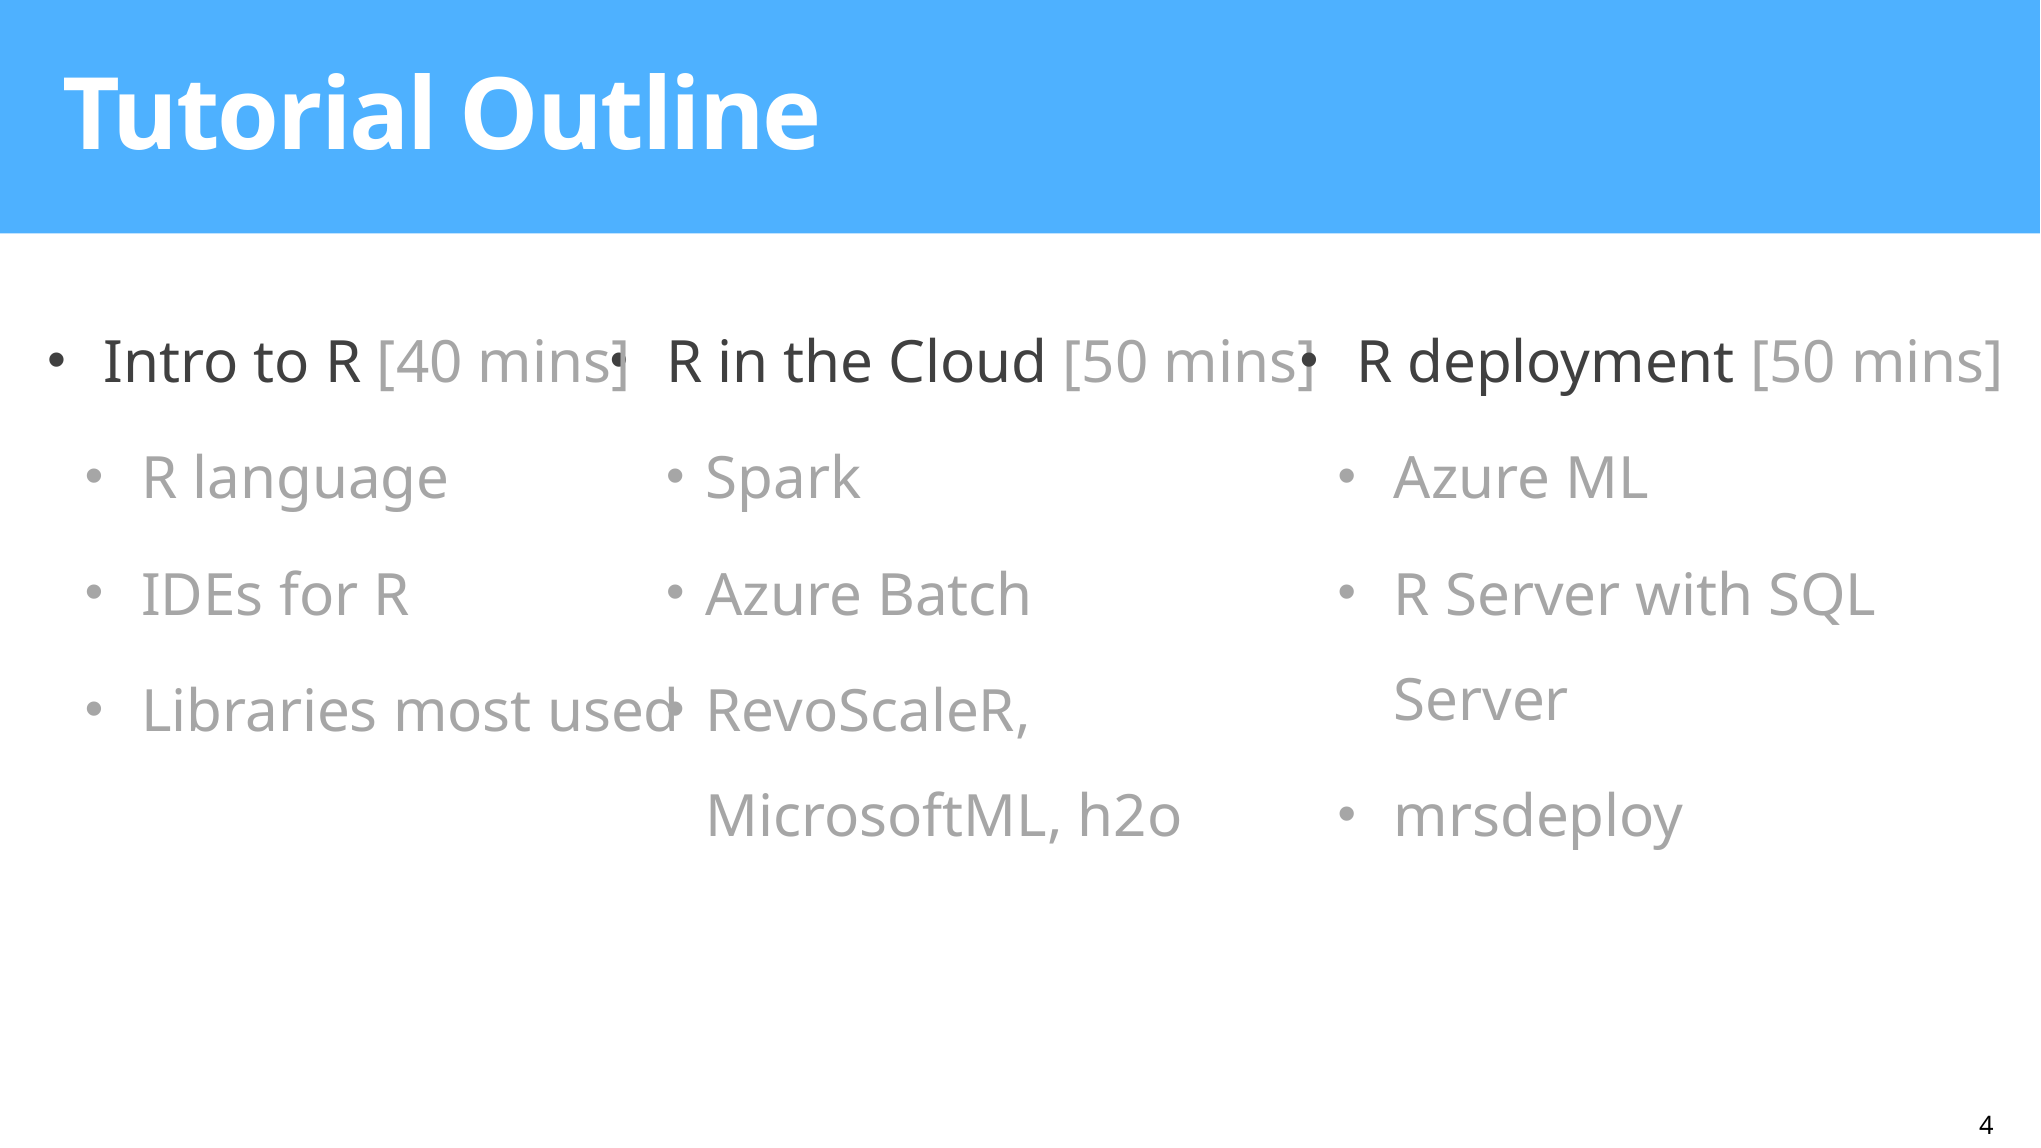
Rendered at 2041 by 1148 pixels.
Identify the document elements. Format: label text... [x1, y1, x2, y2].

text_box Intro to R [40 mins] R language IDEs for R Libraries most used [32, 281, 725, 1071]
title Tutorial Outline [38, 48, 1419, 199]
text_box R in the Cloud [50 mins] Spark Azure Batch RevoScaleR, MicrosoftML, h2o [725, 281, 1285, 1071]
text_box 4 [1964, 1101, 2040, 1148]
text_box [0, 0, 2041, 234]
text_box R deployment [50 mins] Azure ML R Server with SQL Server mrsdeploy [1285, 281, 2033, 1071]
